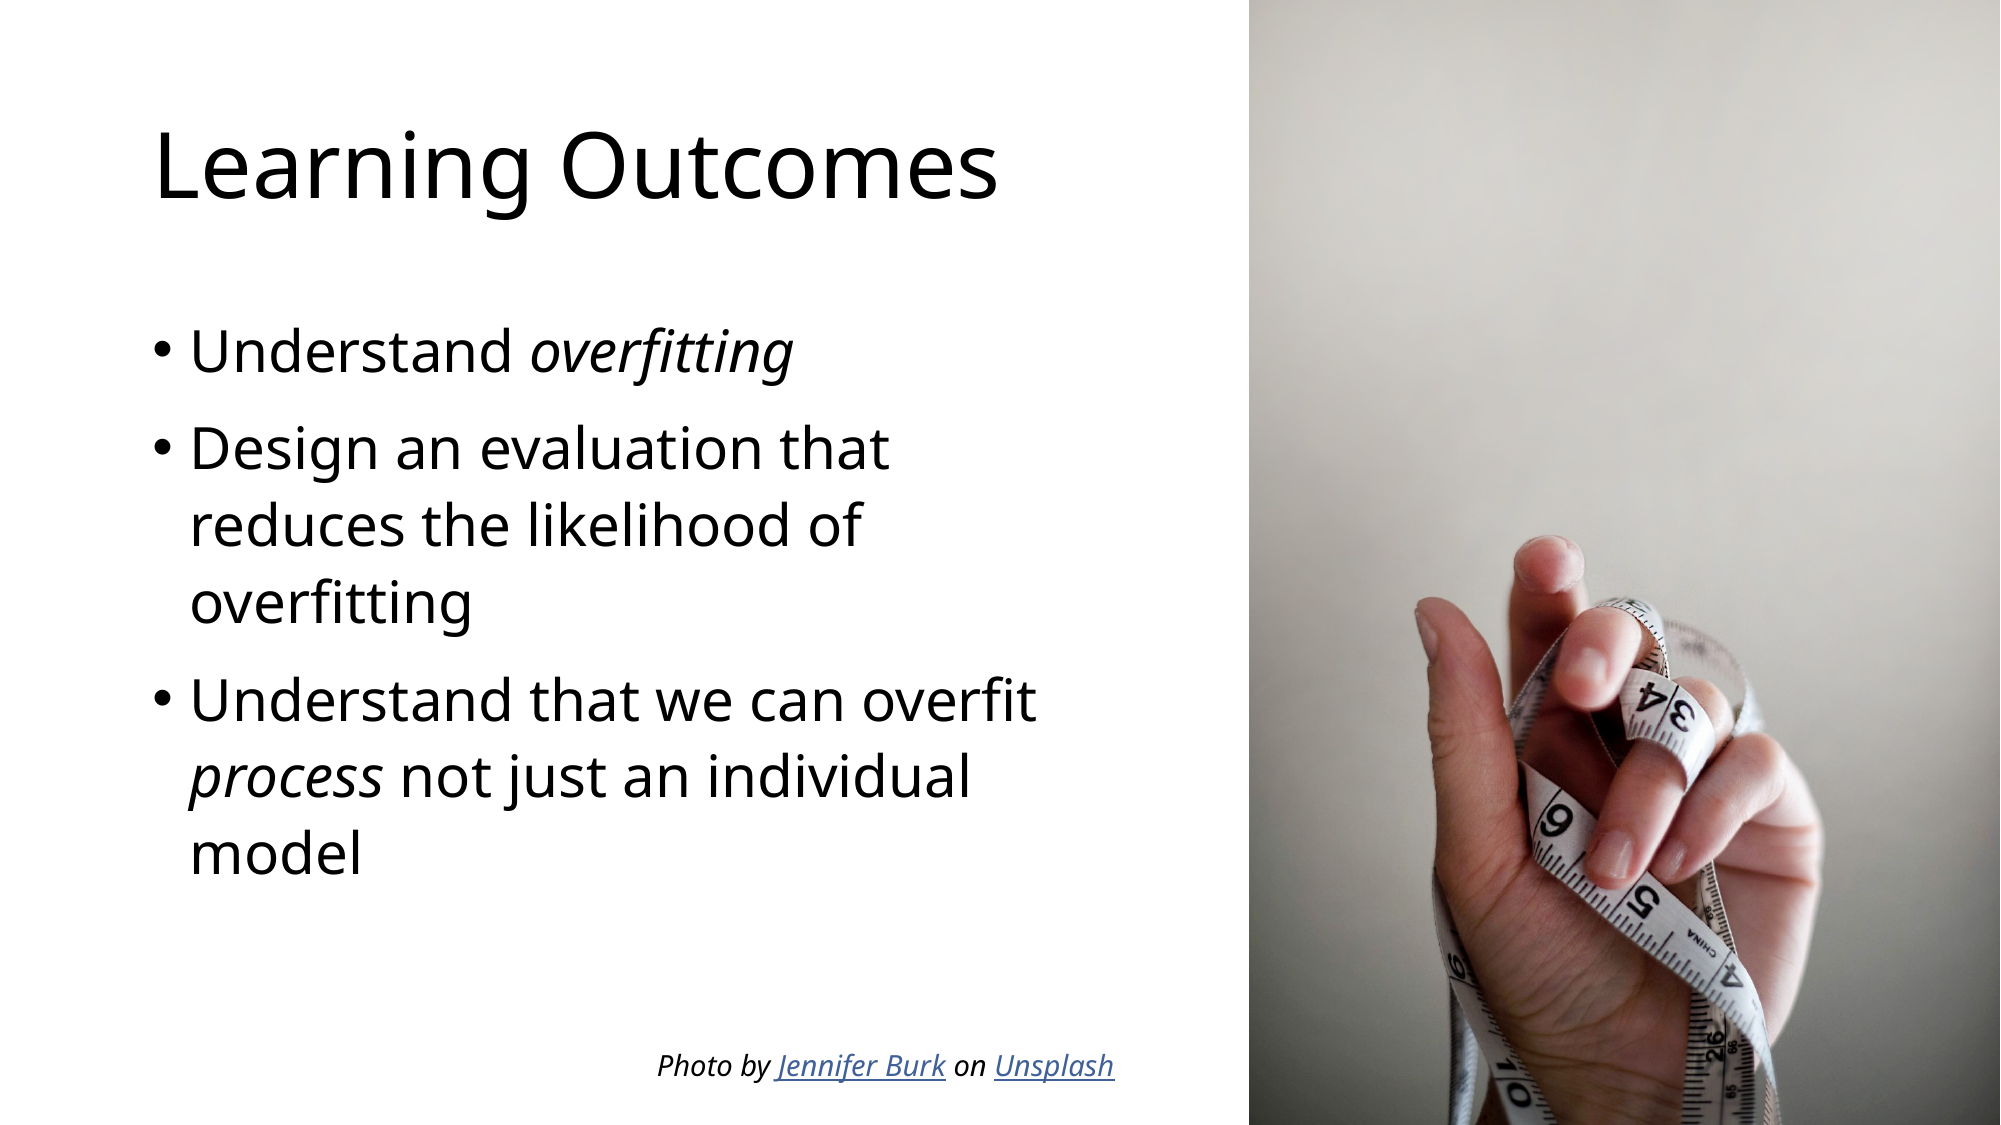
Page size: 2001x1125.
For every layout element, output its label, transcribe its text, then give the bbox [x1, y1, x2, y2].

text_box Photo by Jennifer Burk on Unsplash [225, 1039, 1130, 1095]
picture [1249, 0, 2000, 1125]
list Understand overfitting Design an evaluation that reduces the likelihood of overfitting Understand that we can overfit process not just an individual model [137, 299, 1103, 1014]
title Learning Outcomes [137, 59, 1249, 278]
